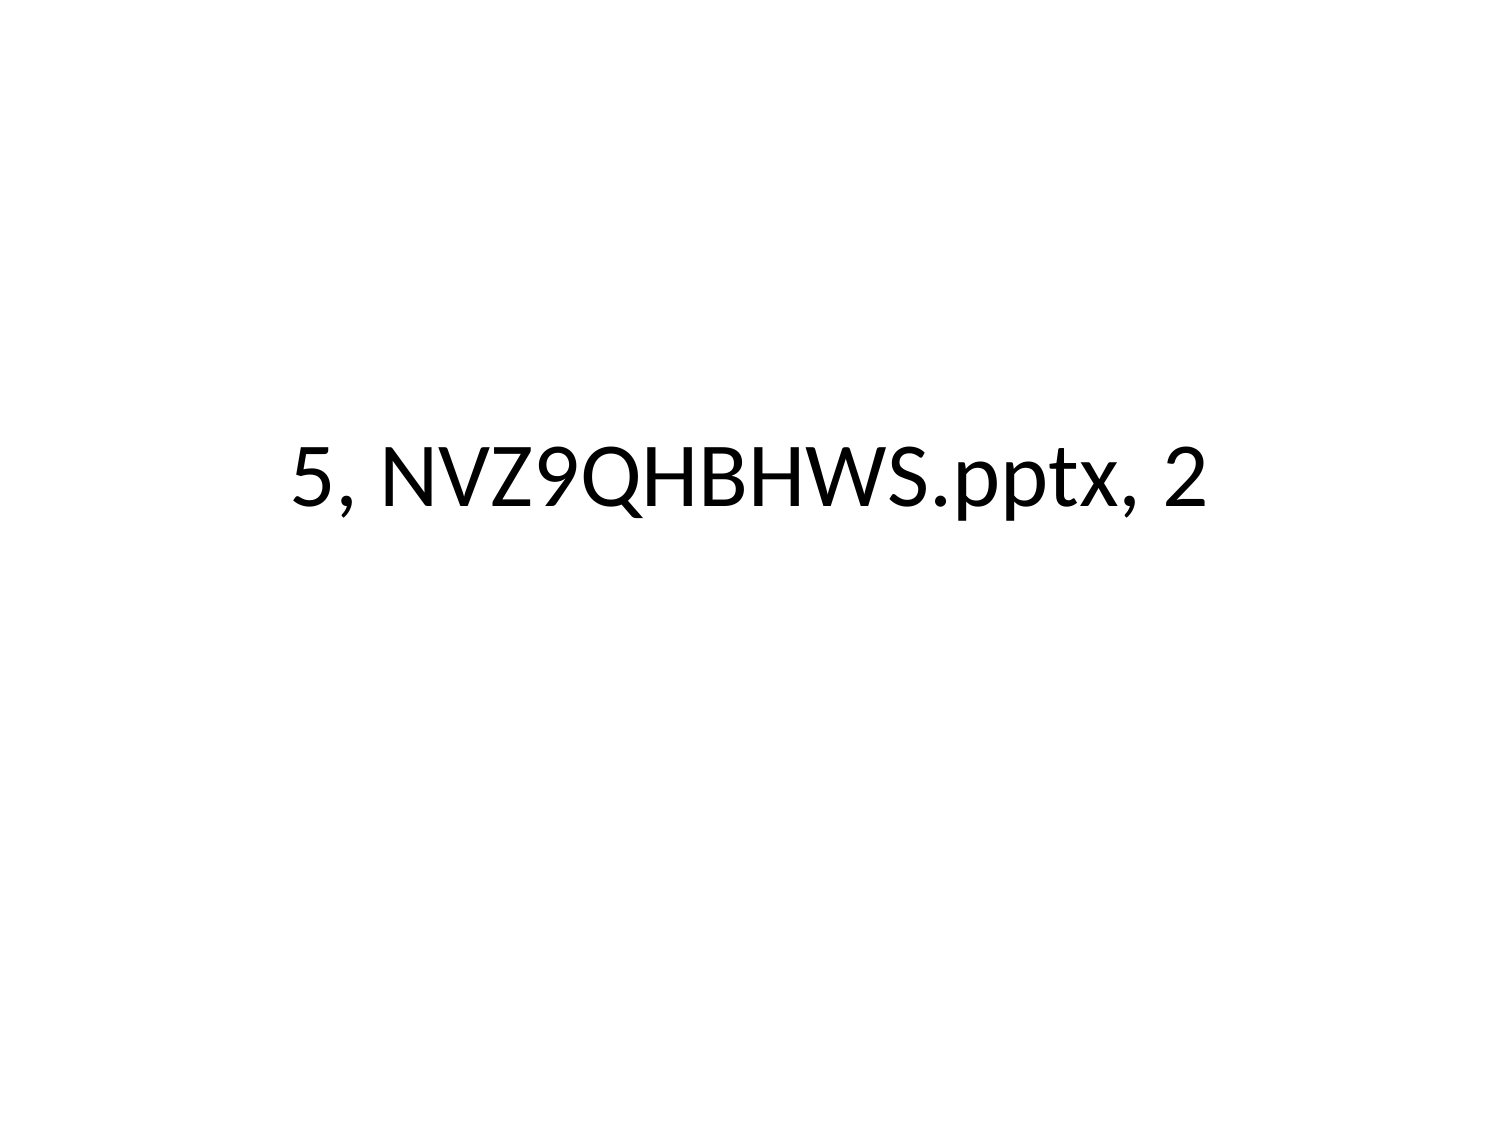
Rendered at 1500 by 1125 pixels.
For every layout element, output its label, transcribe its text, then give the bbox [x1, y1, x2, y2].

title 5, NVZ9QHBHWS.pptx, 2 [112, 349, 1388, 591]
